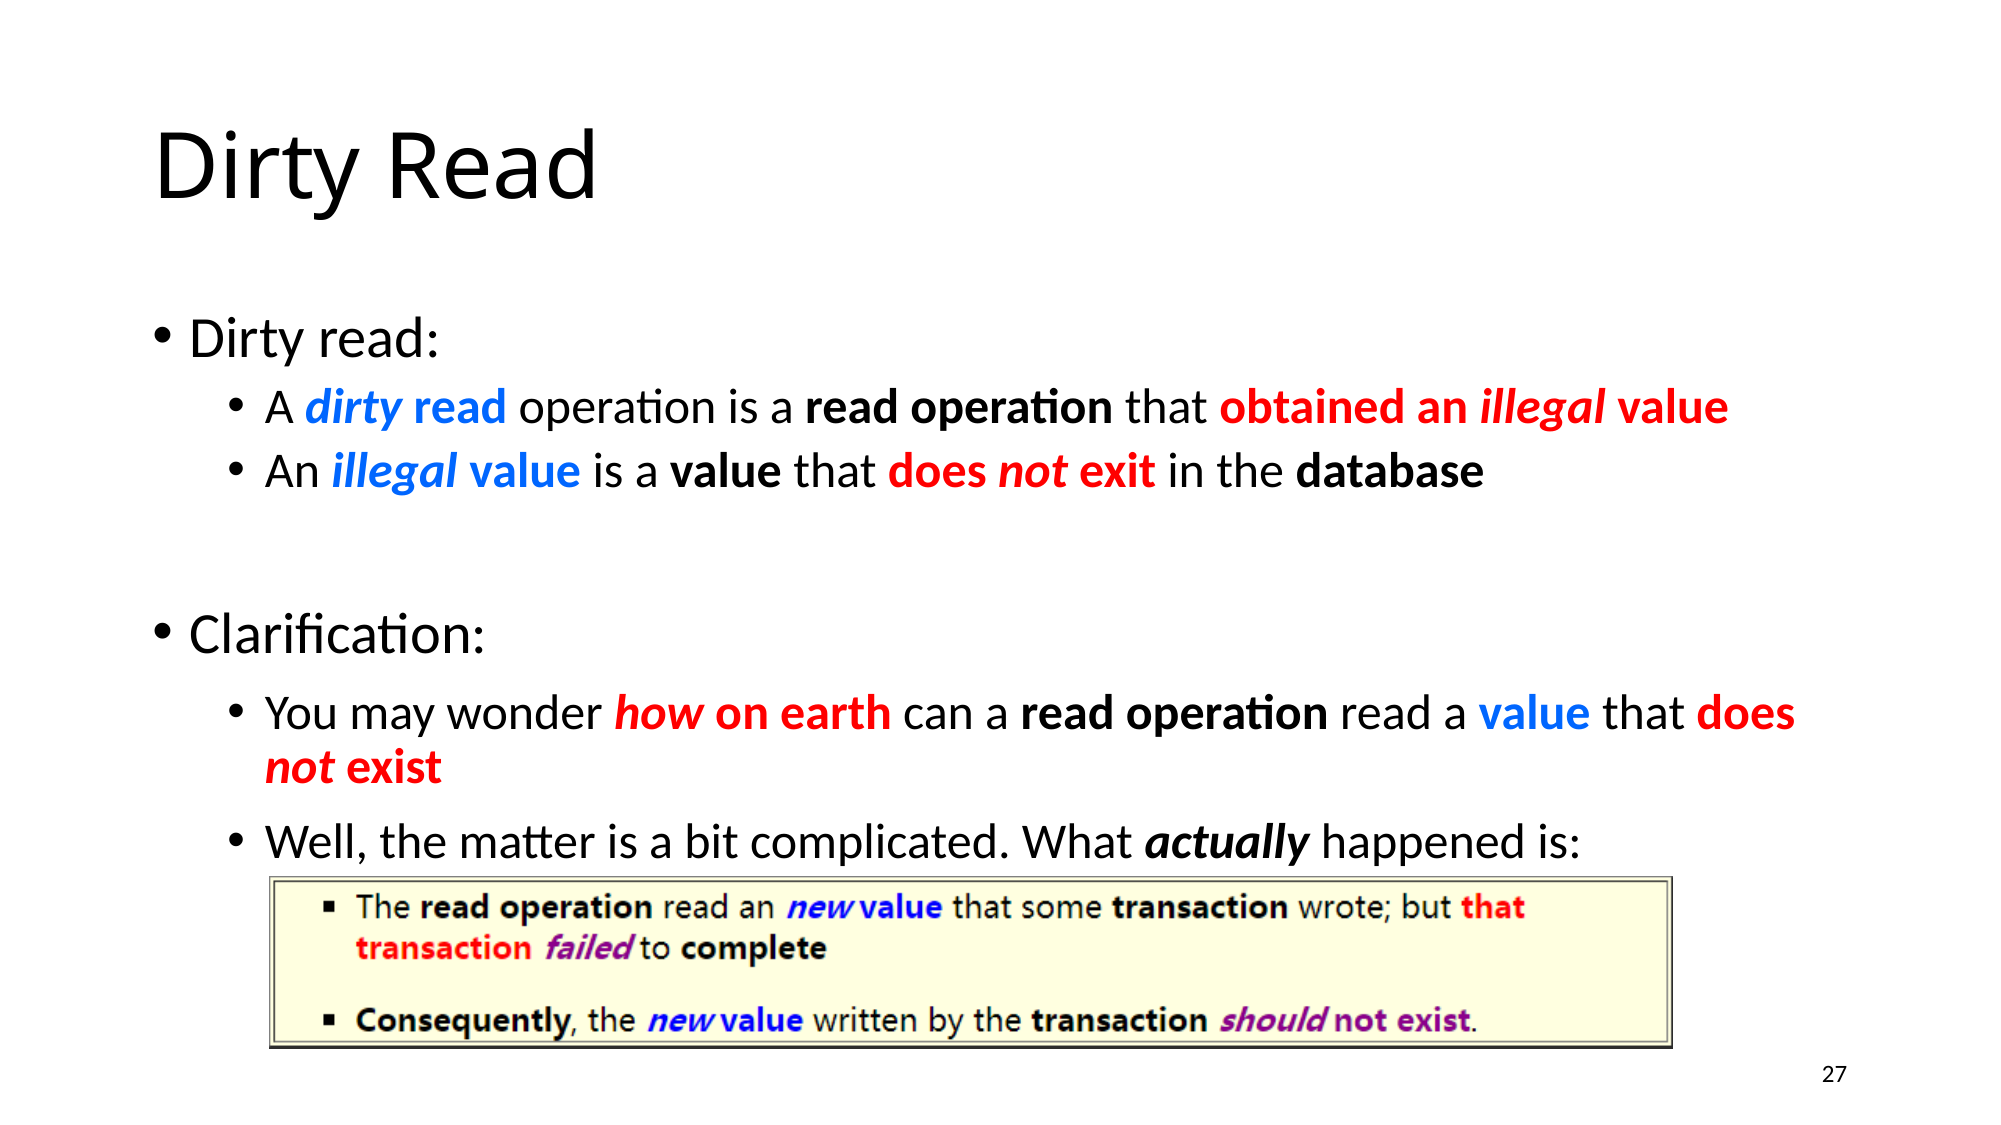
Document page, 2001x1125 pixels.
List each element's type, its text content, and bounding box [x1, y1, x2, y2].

slide_number 27 [1412, 1042, 1863, 1103]
picture [269, 876, 1673, 1049]
title Dirty Read [137, 59, 1863, 278]
list Dirty read: A dirty read operation is a read operation that obtained an illegal value An illegal value is a value that does not exit in the database Clarification: You may wonder how on earth can a read operation read a value that does not exist Well, the matter is a bit complicated. What actually happened is: [137, 299, 1863, 1014]
